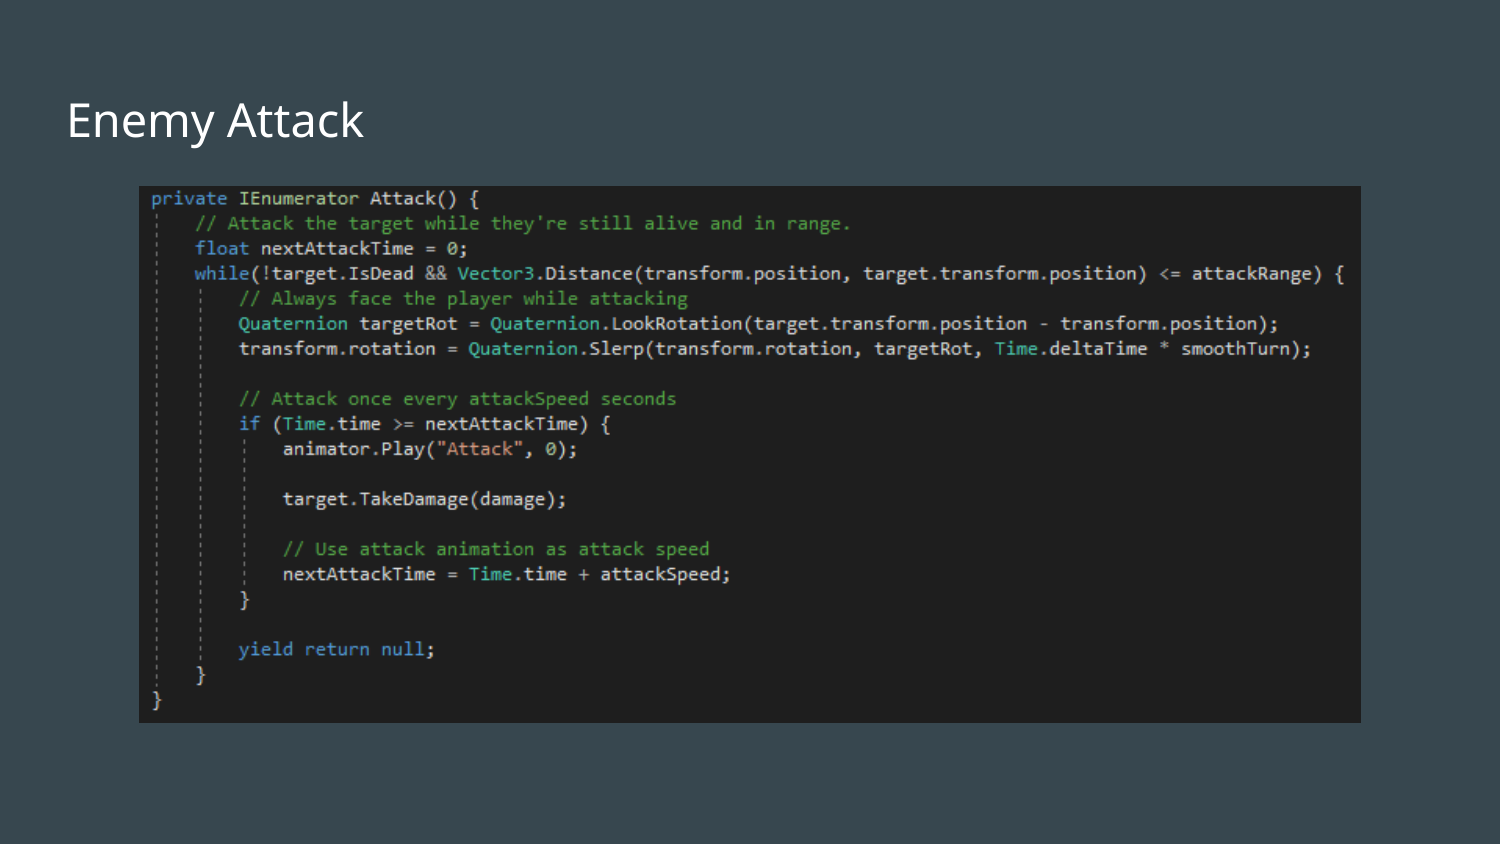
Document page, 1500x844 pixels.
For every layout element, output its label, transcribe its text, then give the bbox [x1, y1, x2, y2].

title Enemy Attack [51, 72, 1449, 167]
picture [139, 186, 1361, 723]
